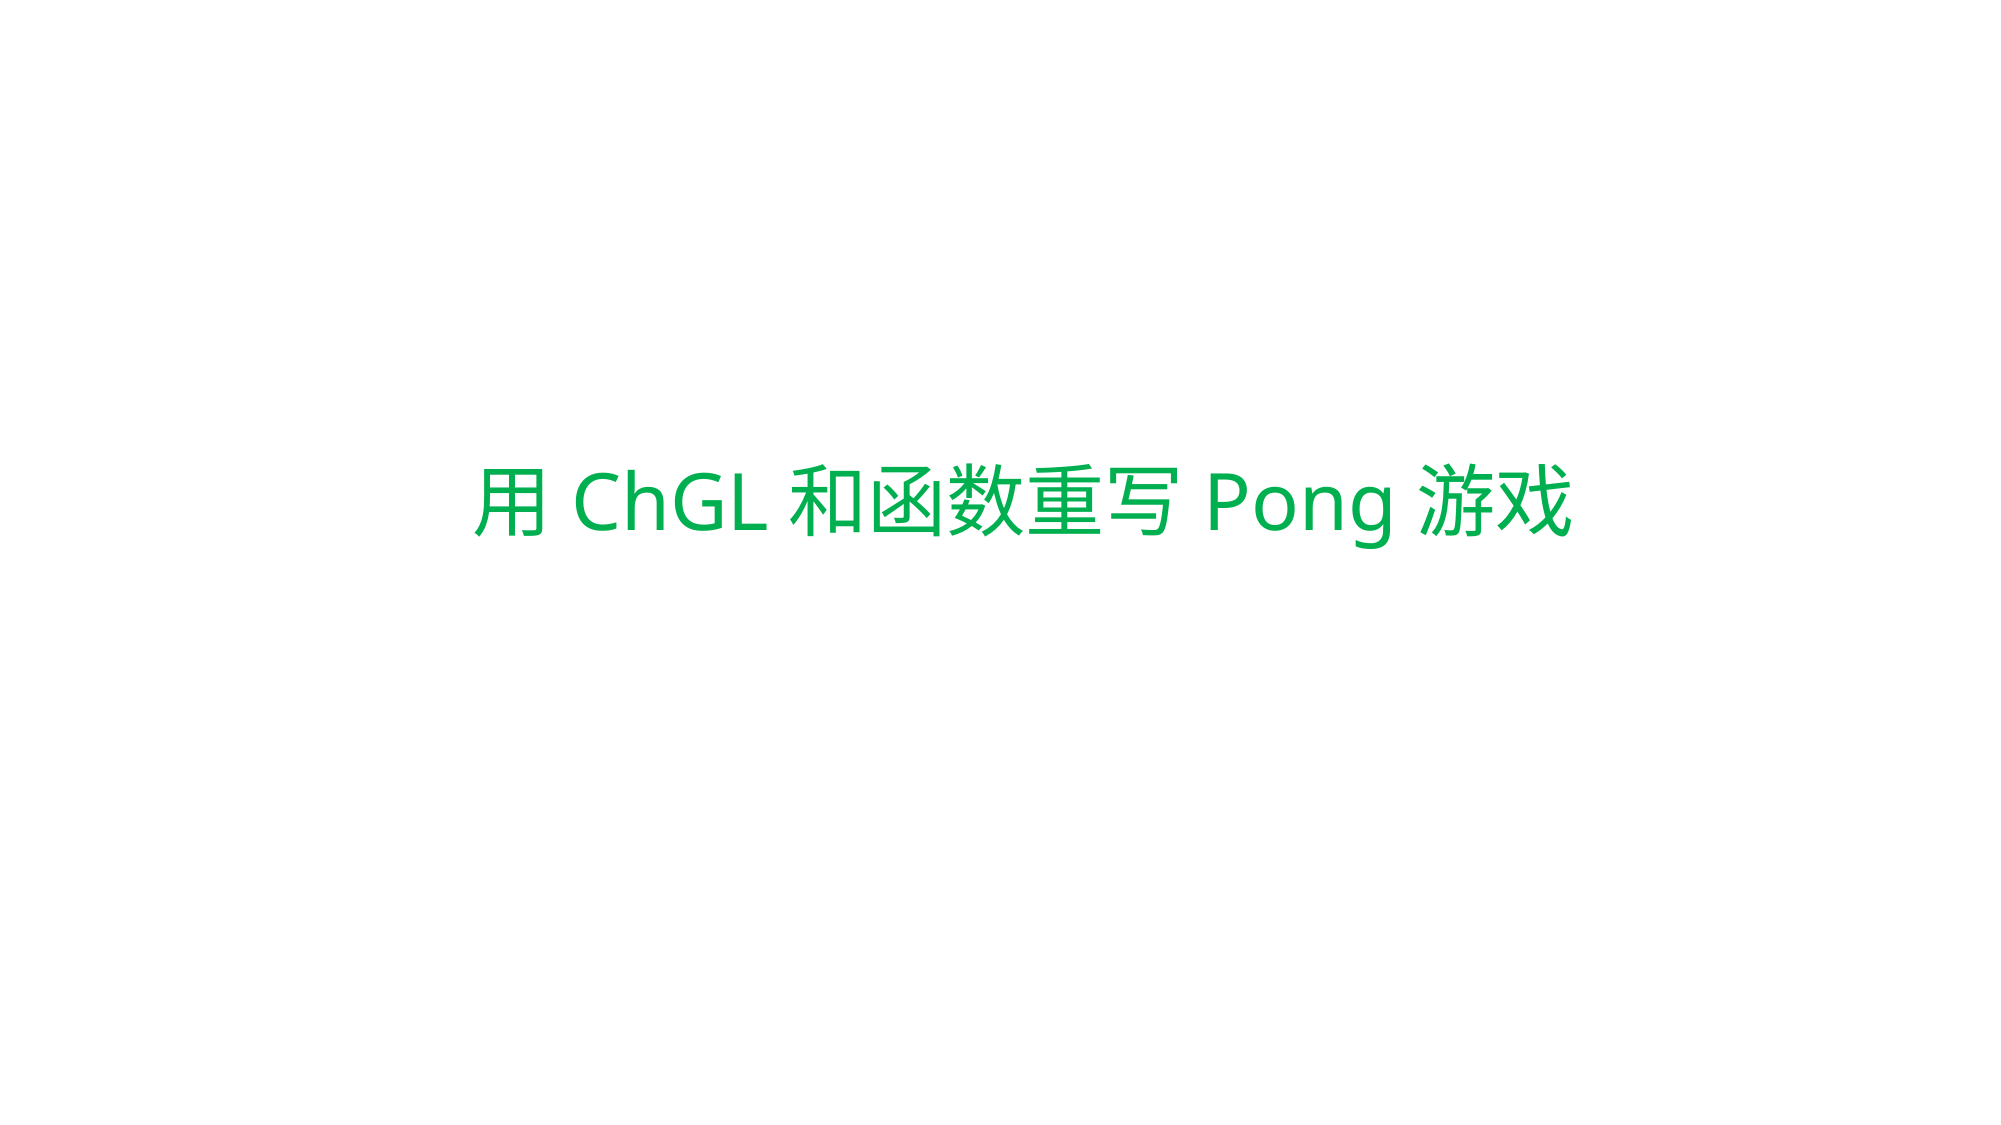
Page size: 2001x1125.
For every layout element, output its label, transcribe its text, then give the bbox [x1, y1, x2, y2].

title 用ChGL和函数重写Pong游戏 [170, 395, 1896, 614]
